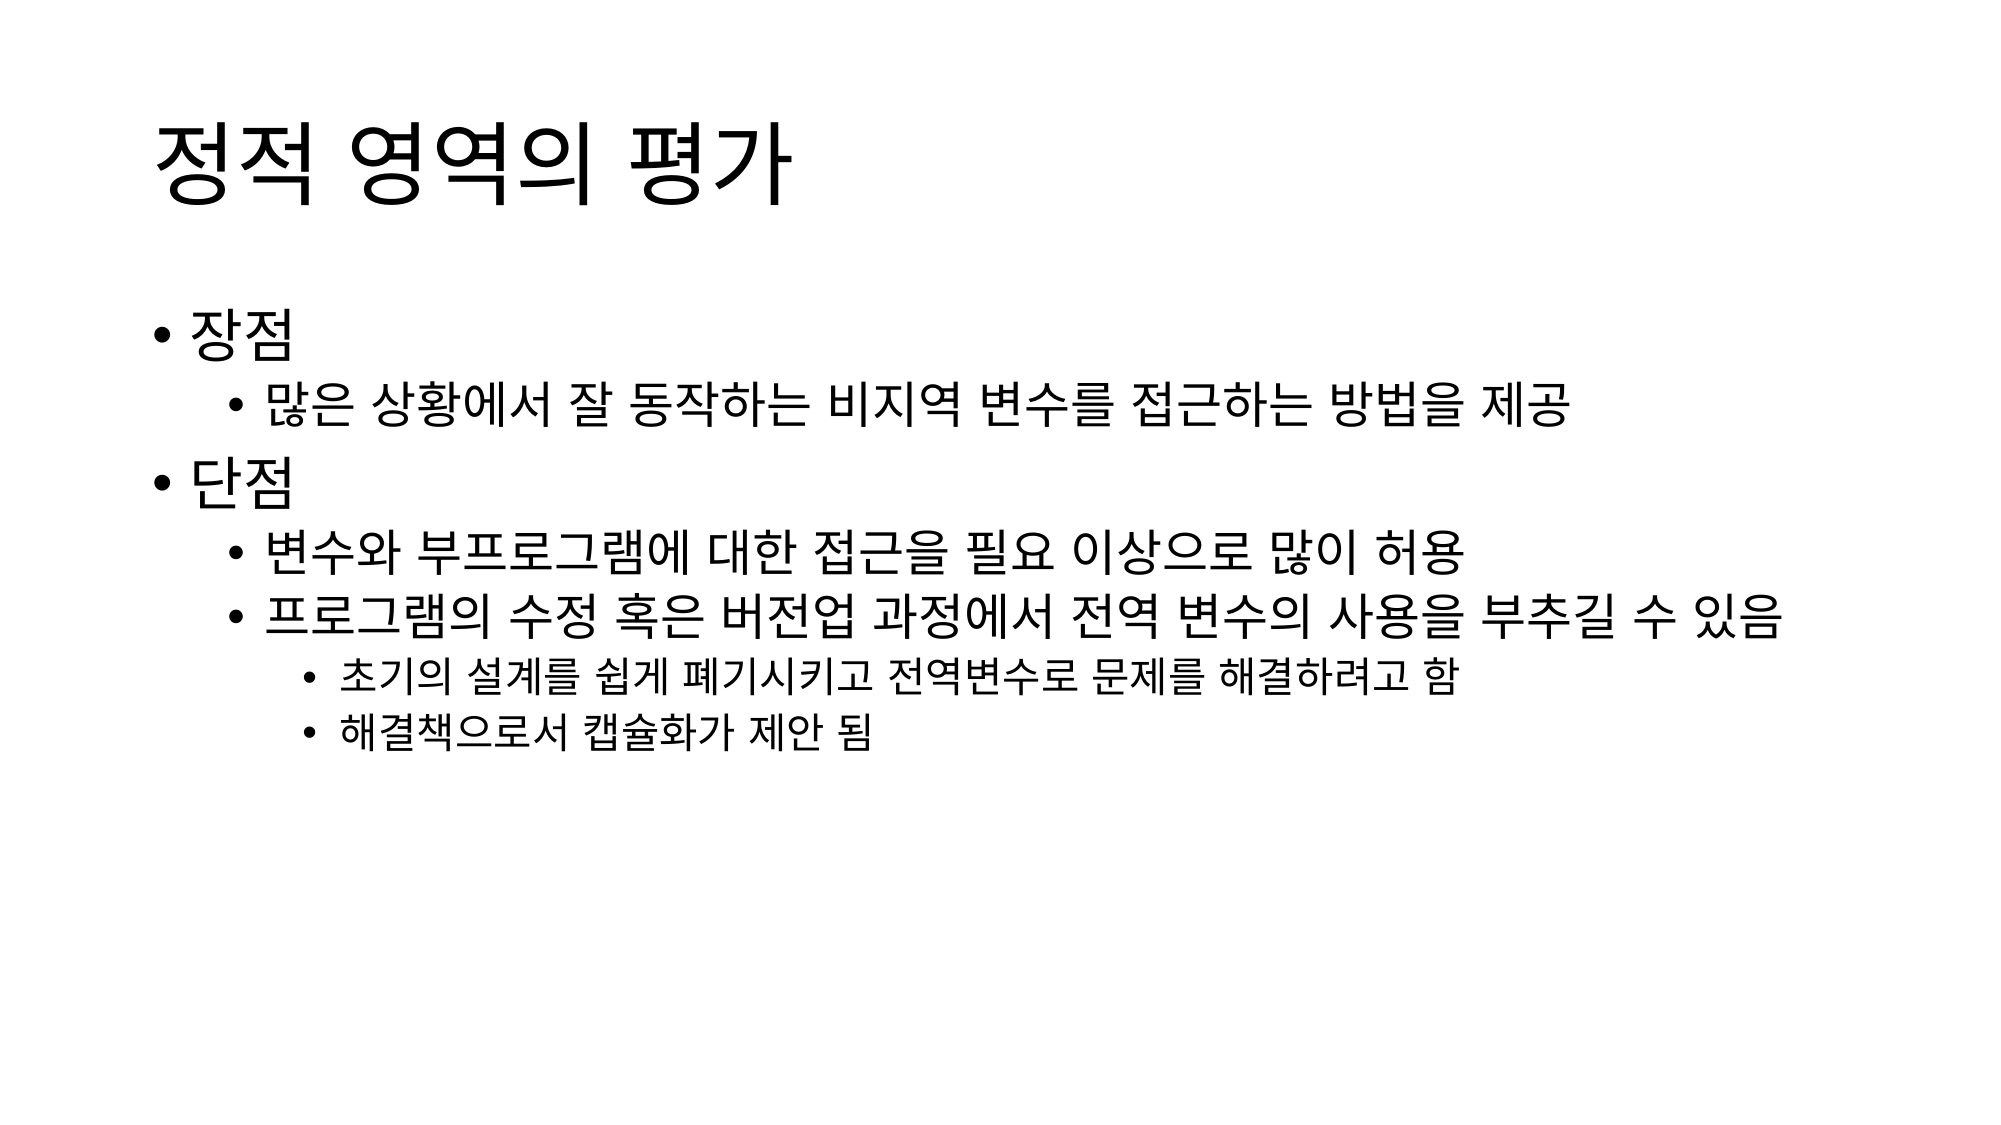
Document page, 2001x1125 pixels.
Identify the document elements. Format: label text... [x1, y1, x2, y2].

title 정적 영역의 평가 [137, 59, 1863, 278]
list 장점 많은 상황에서 잘 동작하는 비지역 변수를 접근하는 방법을 제공 단점 변수와 부프로그램에 대한 접근을 필요 이상으로 많이 허용 프로그램의 수정 혹은 버전업 과정에서 전역 변수의 사용을 부추길 수 있음 초기의 설계를 쉽게 폐기시키고 전역변수로 문제를 해결하려고 함 해결책으로서 캡슐화가 제안 됨 [137, 299, 1863, 1014]
